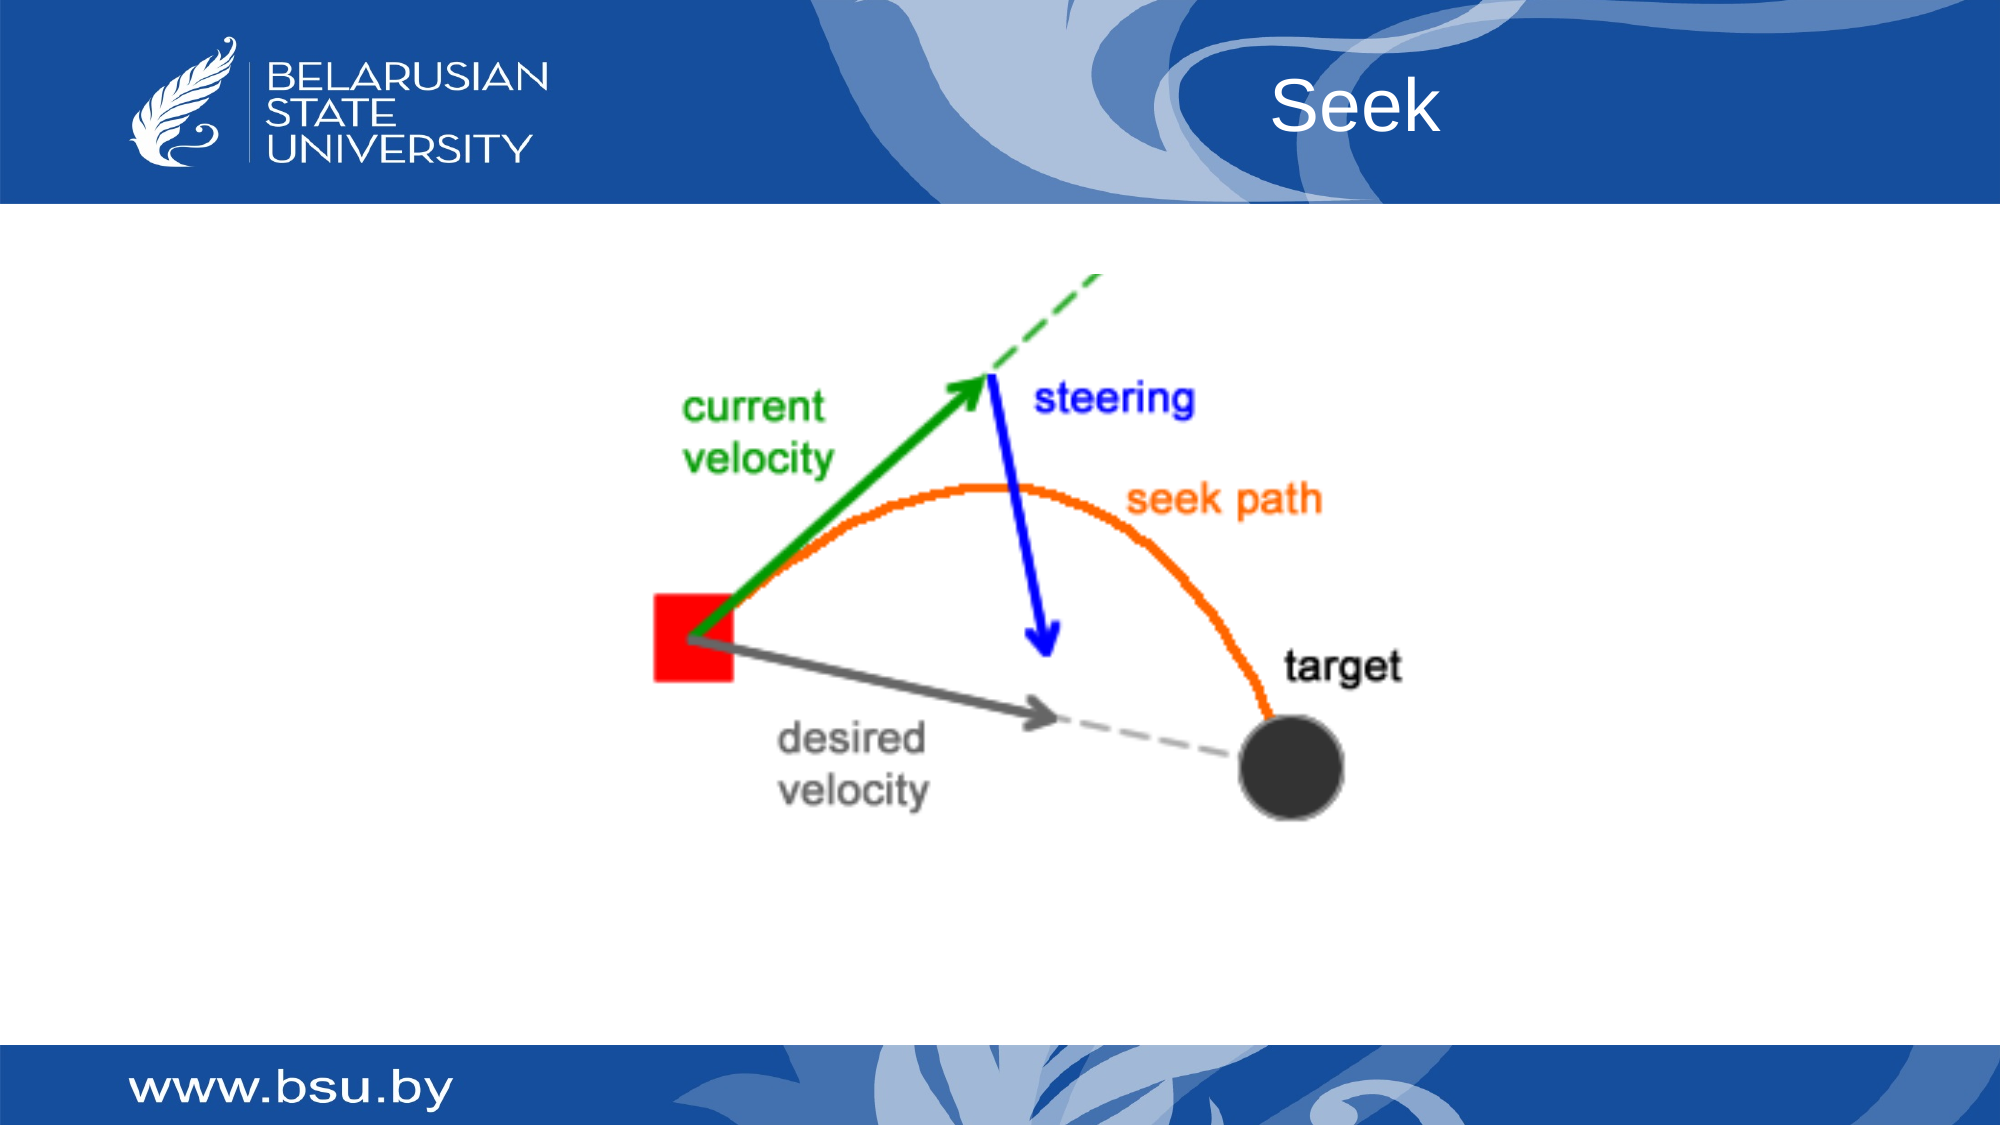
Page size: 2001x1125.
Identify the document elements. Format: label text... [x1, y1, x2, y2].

picture [0, 0, 2000, 204]
title Seek [779, 23, 1932, 181]
picture [0, 1045, 2000, 1125]
picture [567, 274, 1432, 851]
